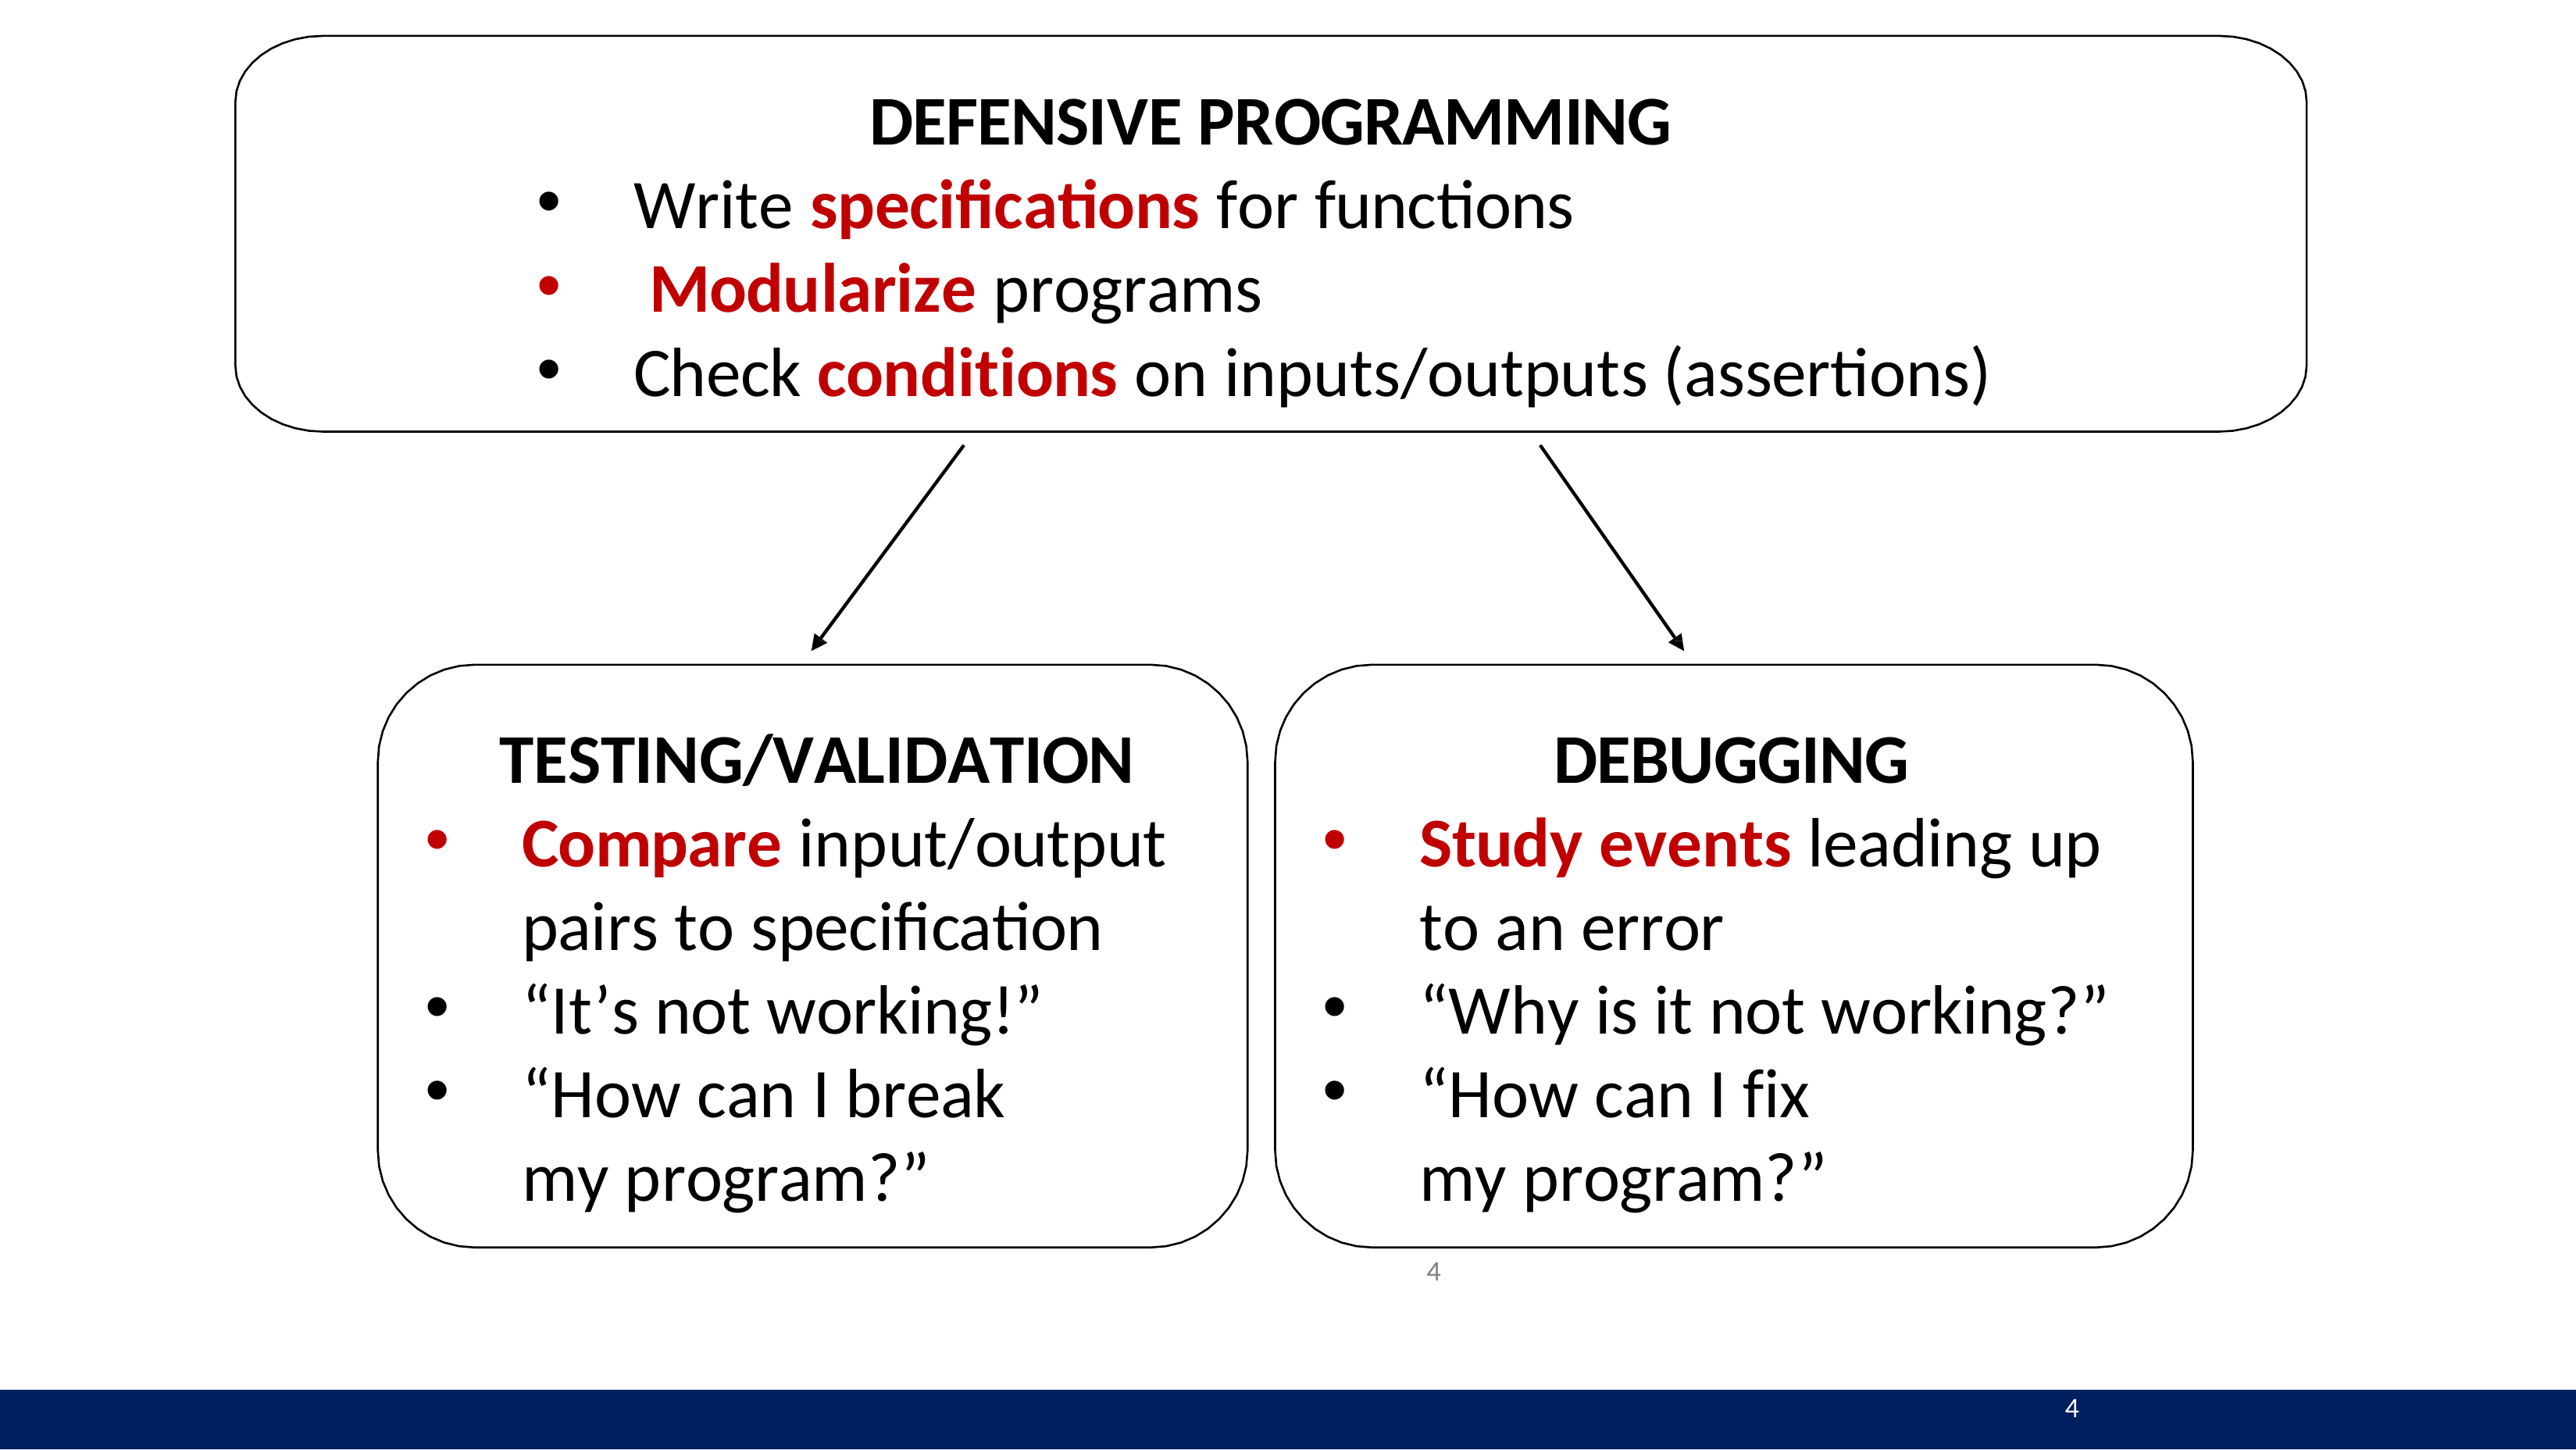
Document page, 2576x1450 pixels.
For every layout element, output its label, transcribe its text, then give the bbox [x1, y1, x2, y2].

text_box 4 [2059, 1389, 2085, 1423]
text_box [1275, 664, 2193, 1248]
text_box [377, 664, 1248, 1248]
text_box DEBUGGING Study events leading up to an error “Why is it not working?” “How can I fix my program?” [1320, 712, 2121, 1216]
text_box [1539, 444, 1685, 652]
text_box TESTING/VALIDATION Compare input/output pairs to specification “It’s not working!” “How can I break my program?” [423, 712, 1188, 1216]
text_box DEFENSIVE PROGRAMMING Write specifications for functions Modularize programs Check conditions on inputs/outputs (assertions) [534, 75, 1998, 411]
slide_number 4 [1328, 1216, 1520, 1323]
text_box [811, 444, 965, 652]
